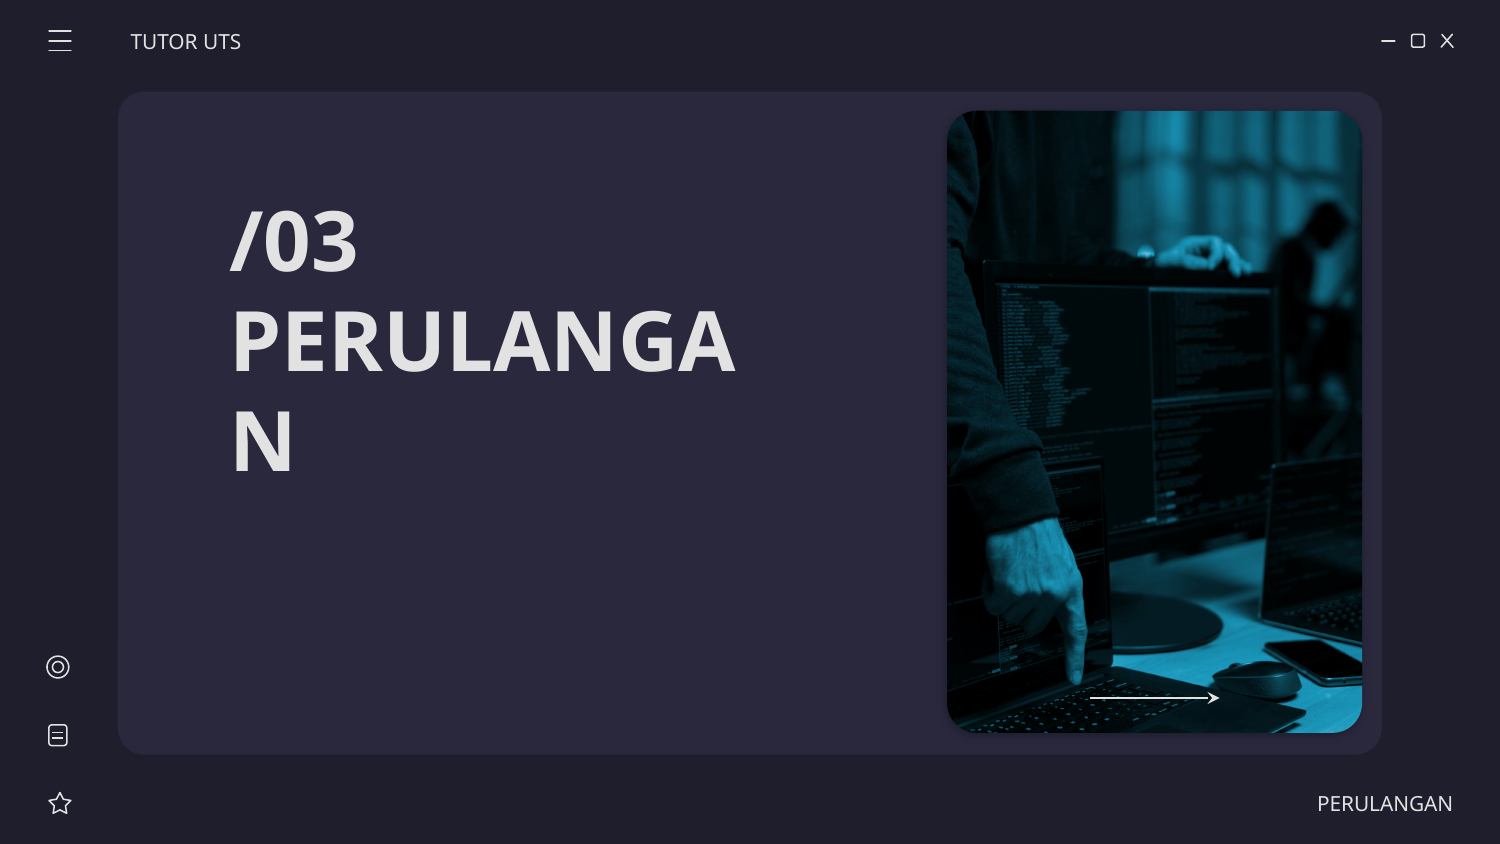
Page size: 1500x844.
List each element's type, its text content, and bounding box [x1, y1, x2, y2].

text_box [48, 30, 72, 51]
subtitle TUTOR UTS [130, 18, 306, 64]
text_box [46, 27, 74, 32]
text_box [46, 655, 72, 814]
subtitle PERULANGAN [1278, 780, 1453, 826]
title /03 PERULANGAN [214, 126, 806, 551]
picture [946, 110, 1363, 734]
